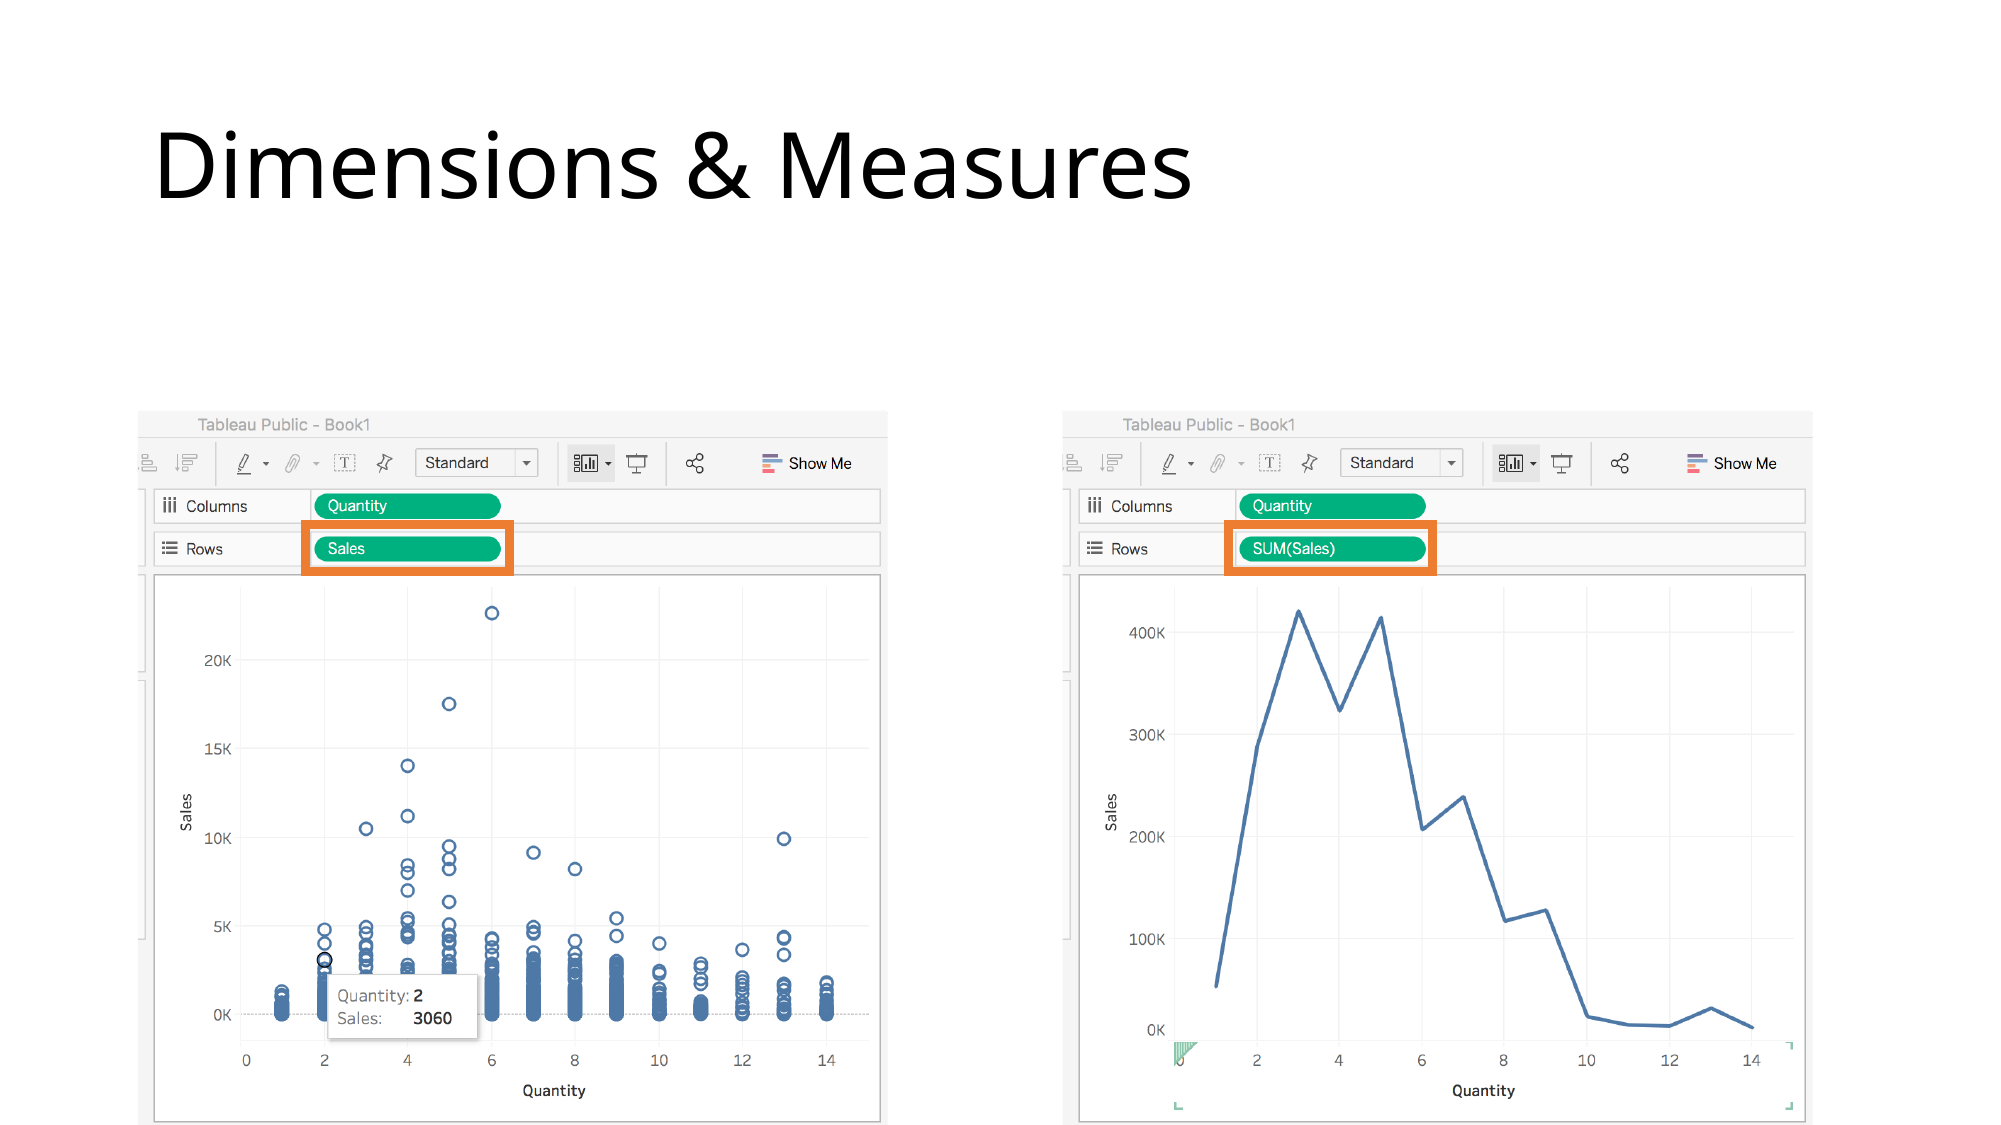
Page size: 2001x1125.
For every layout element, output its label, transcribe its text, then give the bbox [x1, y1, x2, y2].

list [1062, 410, 1813, 1125]
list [137, 410, 888, 1125]
title Dimensions & Measures [137, 59, 1863, 278]
